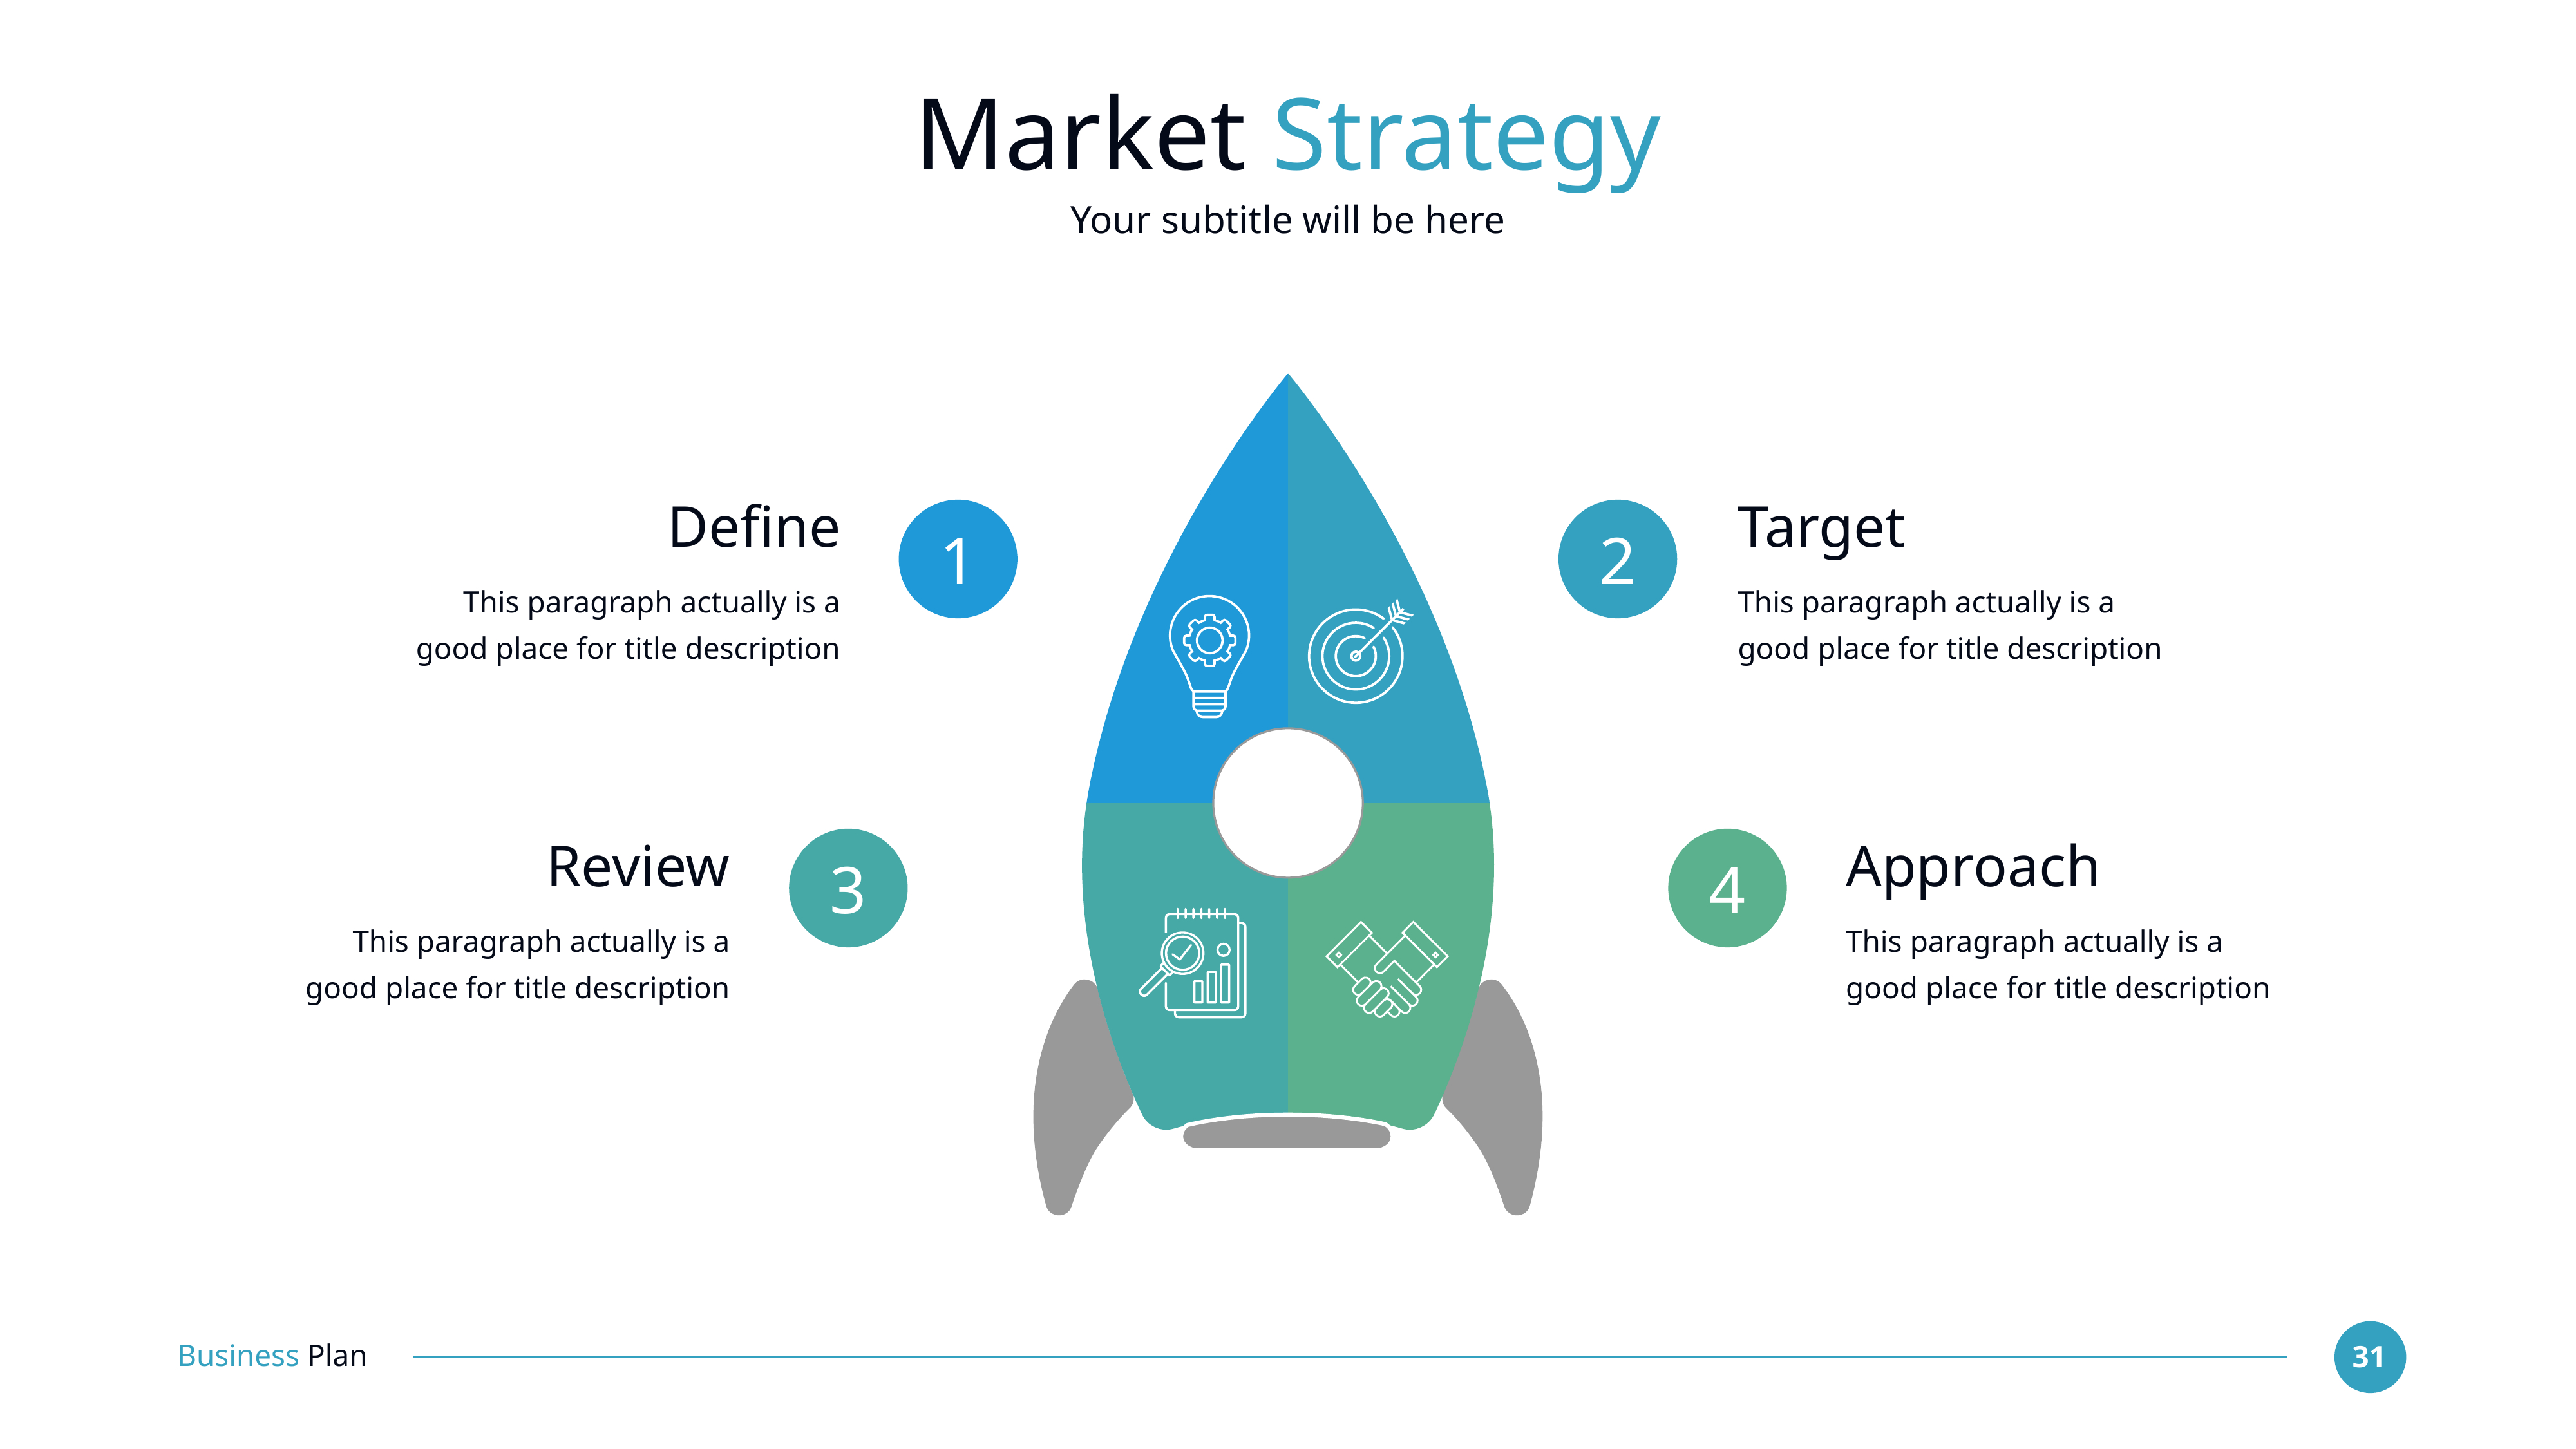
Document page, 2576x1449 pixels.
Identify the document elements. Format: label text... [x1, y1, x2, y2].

text_box 1 [930, 520, 987, 598]
text_box [1086, 373, 1288, 803]
text_box This paragraph actually is a good place for title description [1846, 912, 2289, 1001]
text_box Target [1738, 491, 2181, 559]
text_box [1164, 907, 1247, 1019]
text_box [1139, 931, 1205, 998]
text_box [1181, 1114, 1393, 1151]
text_box This paragraph actually is a good place for title description [1738, 573, 2181, 662]
title Market Strategy [177, 70, 2399, 193]
text_box [898, 499, 1018, 619]
text_box This paragraph actually is a good place for title description [398, 573, 841, 662]
text_box [1288, 803, 1495, 1130]
text_box 3 [820, 849, 876, 927]
text_box [789, 828, 908, 948]
text_box Review [287, 829, 730, 898]
text_box [1213, 728, 1363, 878]
text_box [1082, 803, 1288, 1130]
text_box [1033, 979, 1134, 1216]
text_box [1288, 373, 1490, 803]
text_box Define [398, 491, 841, 559]
text_box [1350, 598, 1414, 662]
text_box [1668, 828, 1787, 948]
text_box [1325, 920, 1450, 1018]
list Your subtitle will be here [177, 196, 2399, 243]
text_box [1307, 608, 1404, 705]
text_box This paragraph actually is a good place for title description [287, 912, 730, 1001]
text_box [1558, 499, 1678, 619]
text_box 4 [1699, 849, 1756, 927]
text_box 2 [1589, 520, 1646, 598]
text_box Approach [1846, 829, 2289, 898]
text_box [1442, 979, 1543, 1216]
text_box [1168, 594, 1251, 719]
